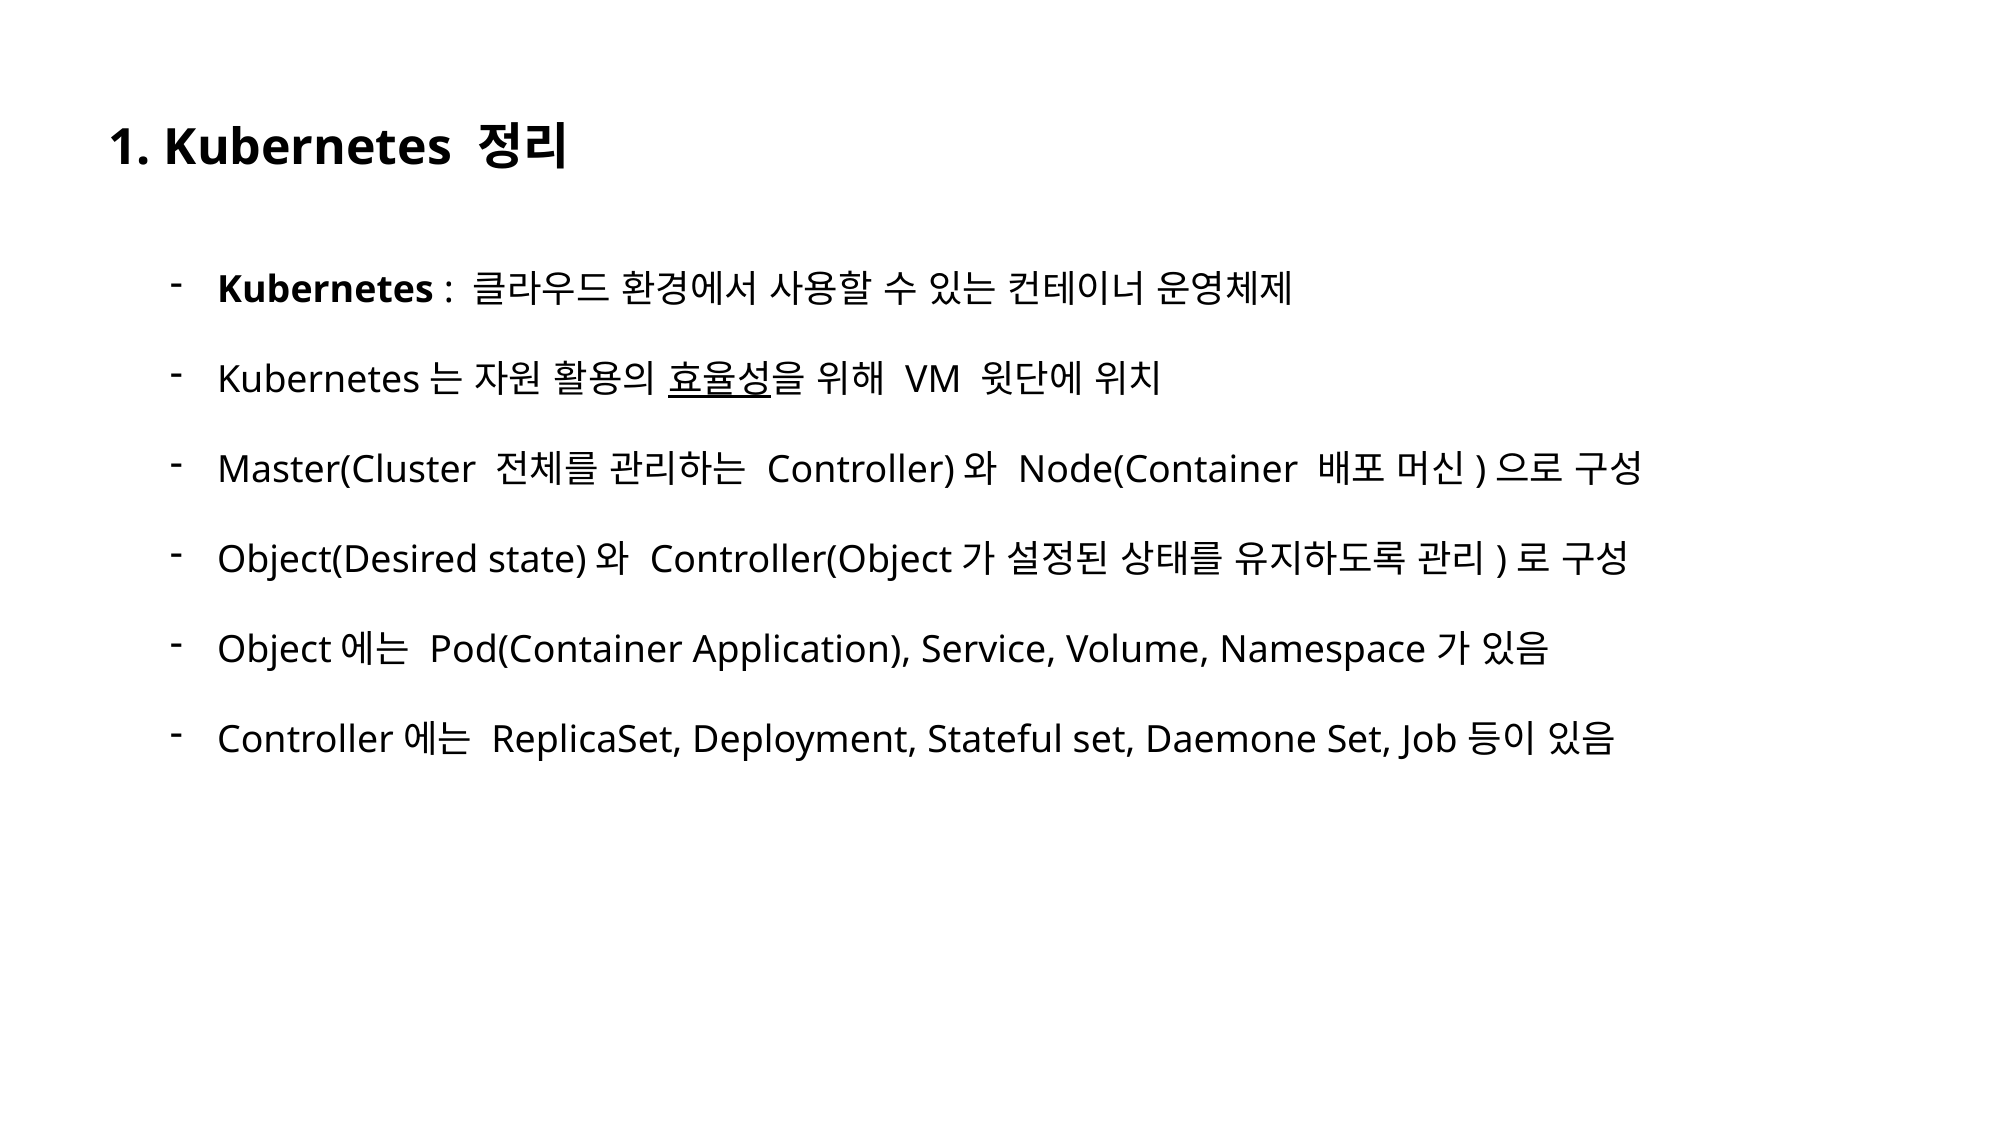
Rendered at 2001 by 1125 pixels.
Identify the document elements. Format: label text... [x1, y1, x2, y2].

text_box 1. Kubernetes 정리 [93, 107, 714, 182]
text_box Kubernetes : 클라우드 환경에서 사용할 수 있는 컨테이너 운영체제 Kubernetes는 자원 활용의 효율성을 위해 VM 윗단에 위치 Master(Cluster 전체를 관리하는 Controller)와 Node(Container 배포 머신)으로 구성 Object(Desired state)와 Controller(Object가 설정된 상태를 유지하도록 관리)로 구성 Object에는 Pod(Container Application), Service, Volume, Namespace가 있음 Controller에는 ReplicaSet, Deployment, Stateful set, Daemone Set, Job등이 있음 [155, 257, 1715, 813]
